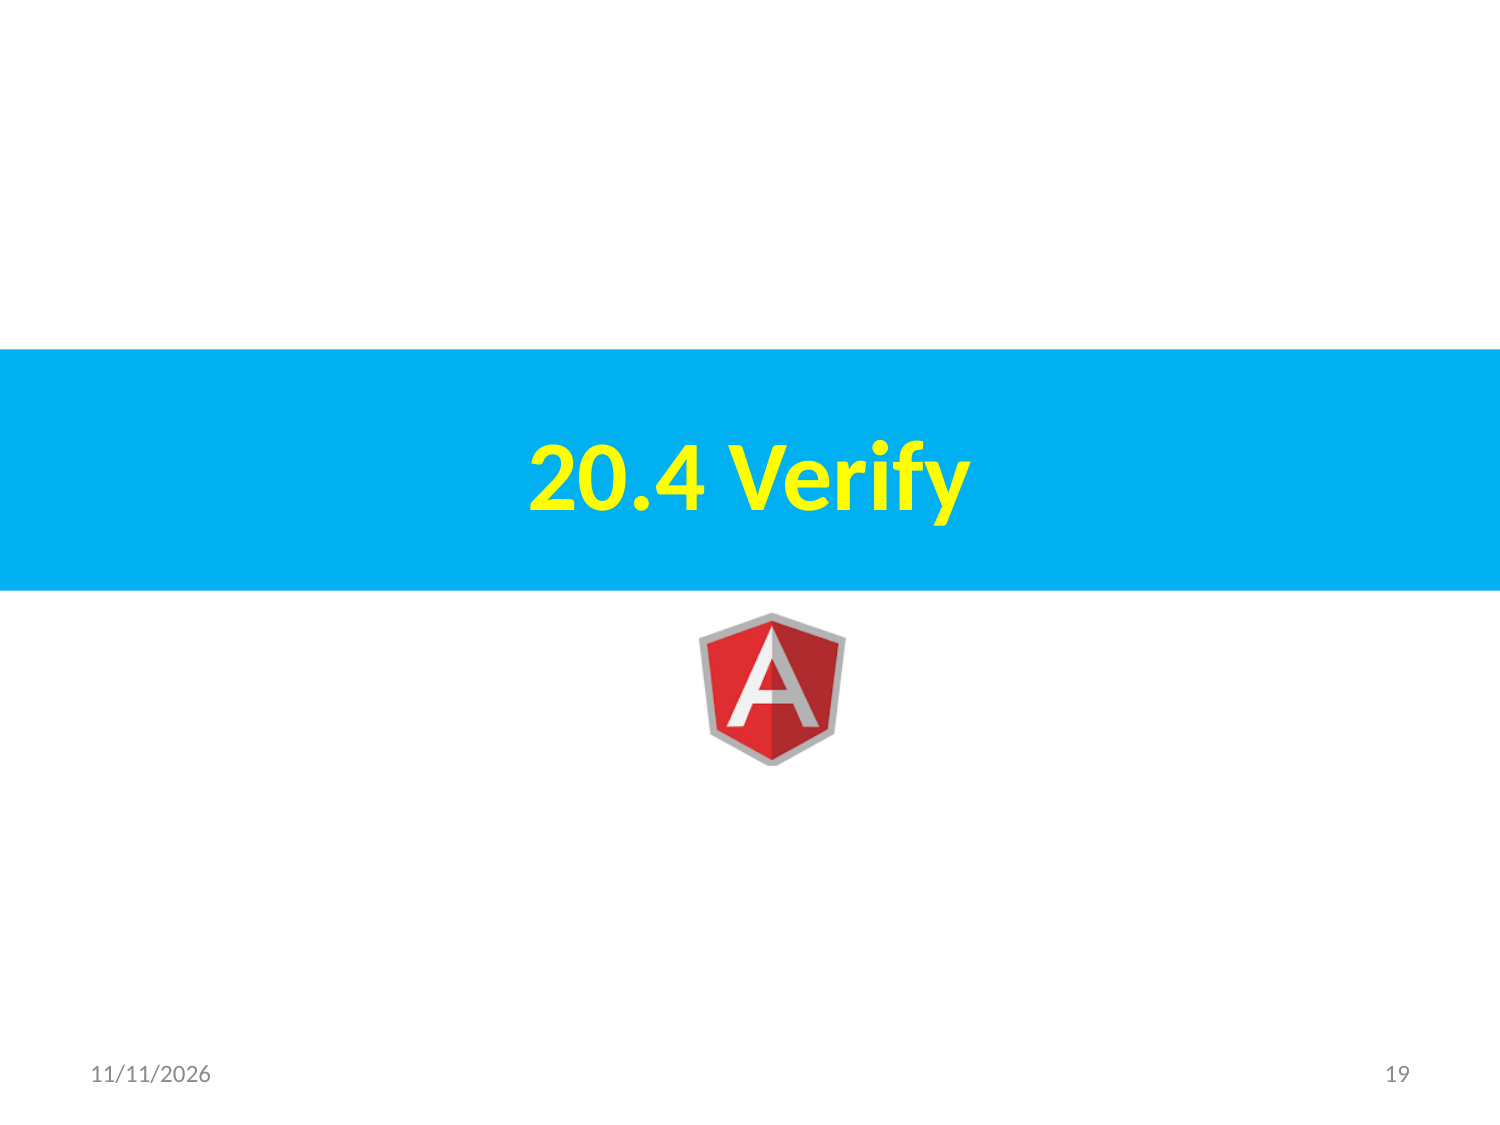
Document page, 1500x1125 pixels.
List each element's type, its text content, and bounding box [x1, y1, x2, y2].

picture [694, 609, 846, 771]
slide_number 19 [1074, 1042, 1425, 1103]
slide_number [75, 1042, 425, 1103]
title 20.4 Verify [0, 349, 1500, 591]
